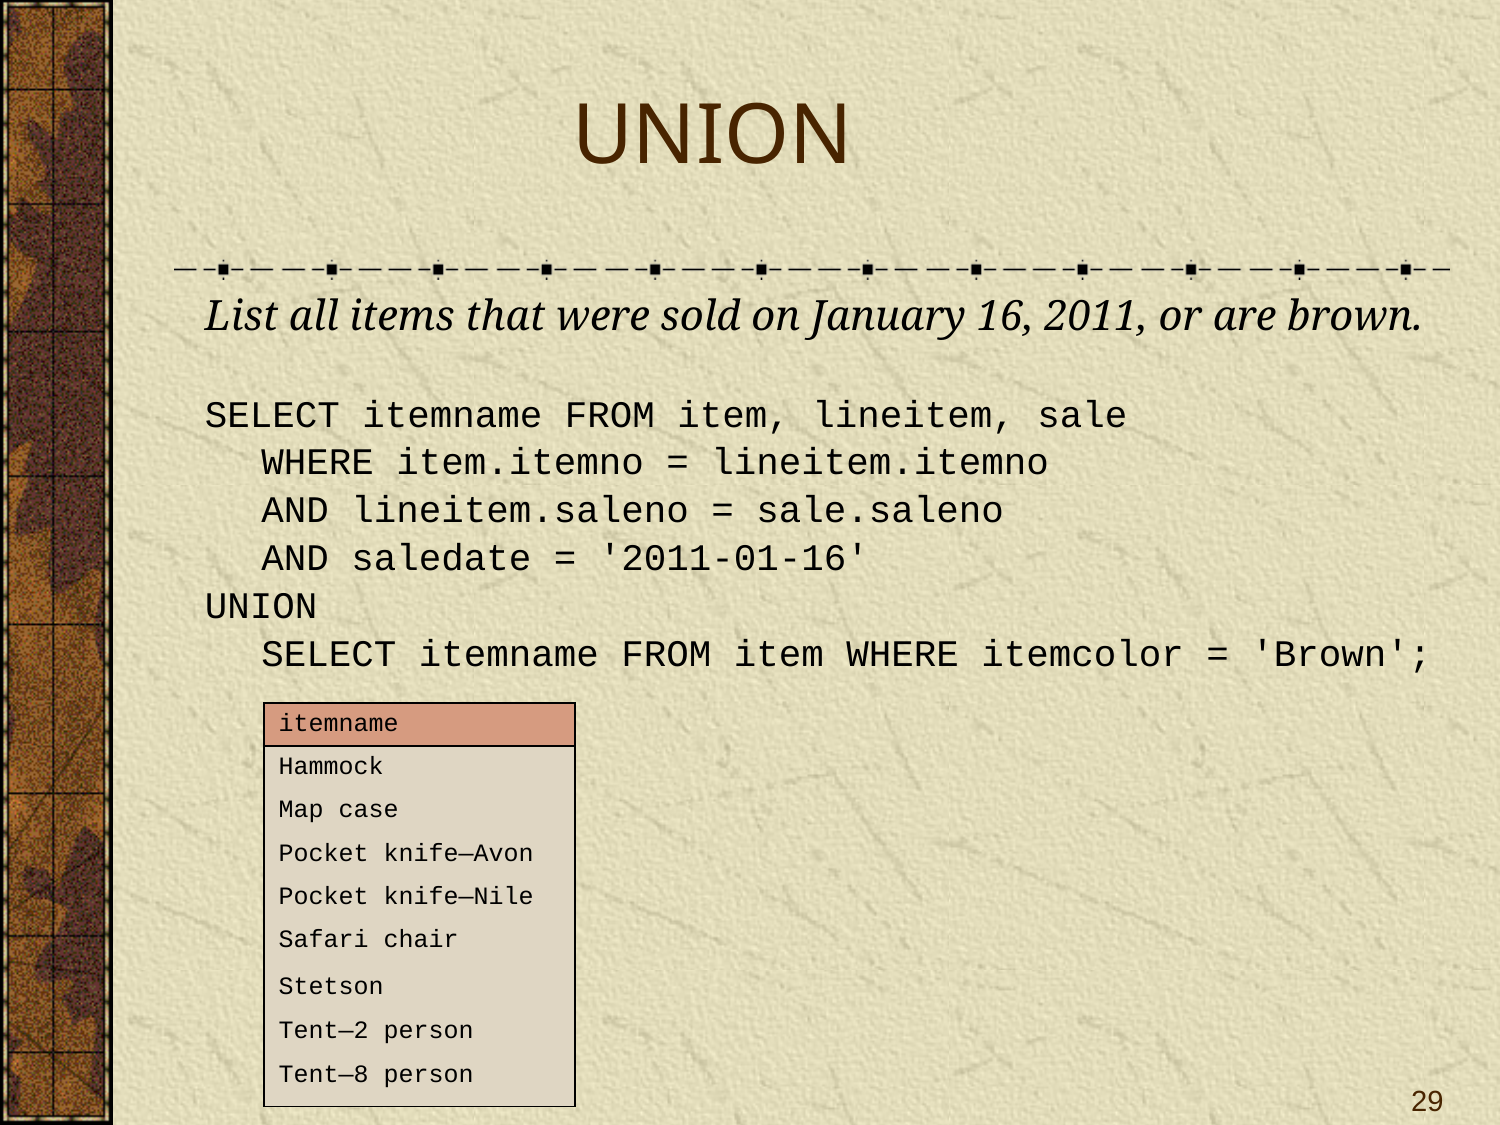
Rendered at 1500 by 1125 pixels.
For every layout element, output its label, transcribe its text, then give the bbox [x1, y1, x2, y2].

table_cell Stetson [265, 966, 574, 1010]
table_cell Pocket knife—Nile [265, 876, 574, 919]
table_header itemname [265, 704, 574, 745]
list List all items that were sold on January 16, 2011, or are brown. SELECT itemname FROM item, lineitem, sale WHERE item.itemno = lineitem.itemno AND lineitem.saleno = sale.saleno AND saledate = '2011-01-16' UNION SELECT itemname FROM item WHERE itemcolor = 'Brown'; [189, 286, 1466, 700]
table_cell Pocket knife—Avon [265, 833, 574, 876]
table_cell Tent—2 person [265, 1010, 574, 1054]
picture [0, 0, 1500, 1125]
table_cell Map case [265, 789, 574, 833]
slide_number 29 [1354, 1049, 1500, 1125]
table_cell Tent—8 person [265, 1054, 574, 1106]
table_cell Safari chair [265, 919, 574, 966]
table_cell Hammock [265, 747, 574, 789]
title UNION [0, 0, 1426, 188]
